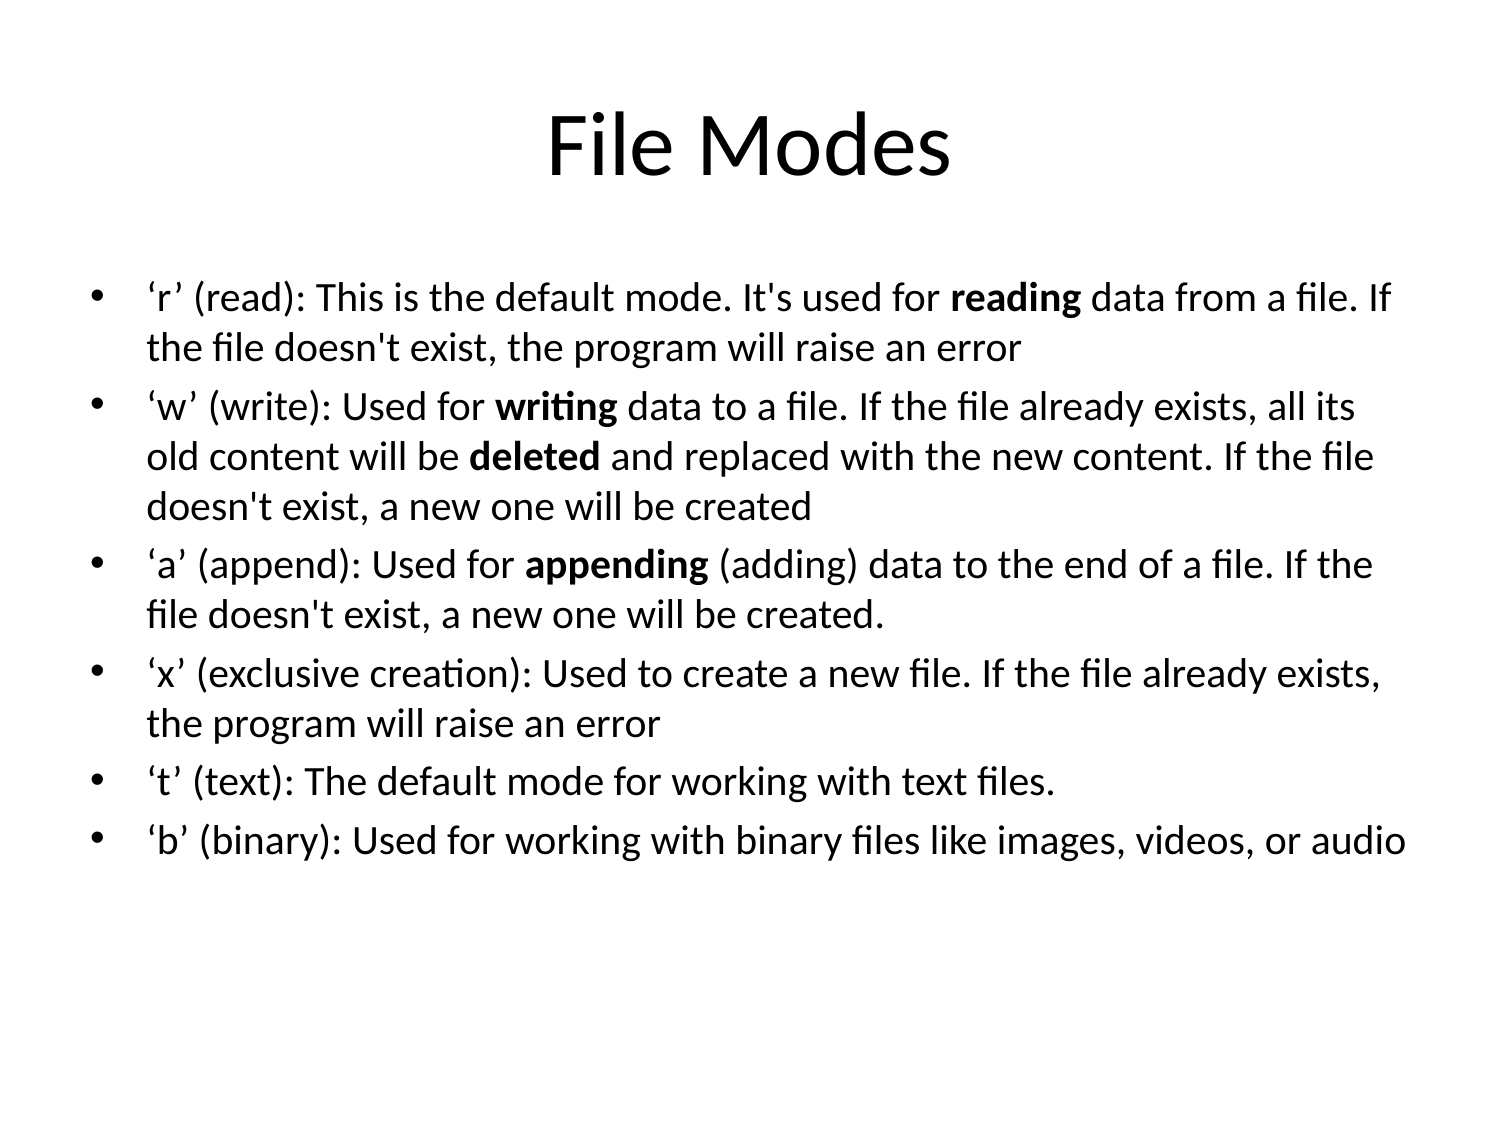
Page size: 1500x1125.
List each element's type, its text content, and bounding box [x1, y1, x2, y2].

title File Modes [75, 45, 1425, 233]
list ‘r’ (read): This is the default mode. It's used for reading data from a file. If the file doesn't exist, the program will raise an error ‘w’ (write): Used for writing data to a file. If the file already exists, all its old content will be deleted and replaced with the new content. If the file doesn't exist, a new one will be created ‘a’ (append): Used for appending (adding) data to the end of a file. If the file doesn't exist, a new one will be created. ‘x’ (exclusive creation): Used to create a new file. If the file already exists, the program will raise an error ‘t’ (text): The default mode for working with text files. ‘b’ (binary): Used for working with binary files like images, videos, or audio [75, 262, 1425, 1005]
